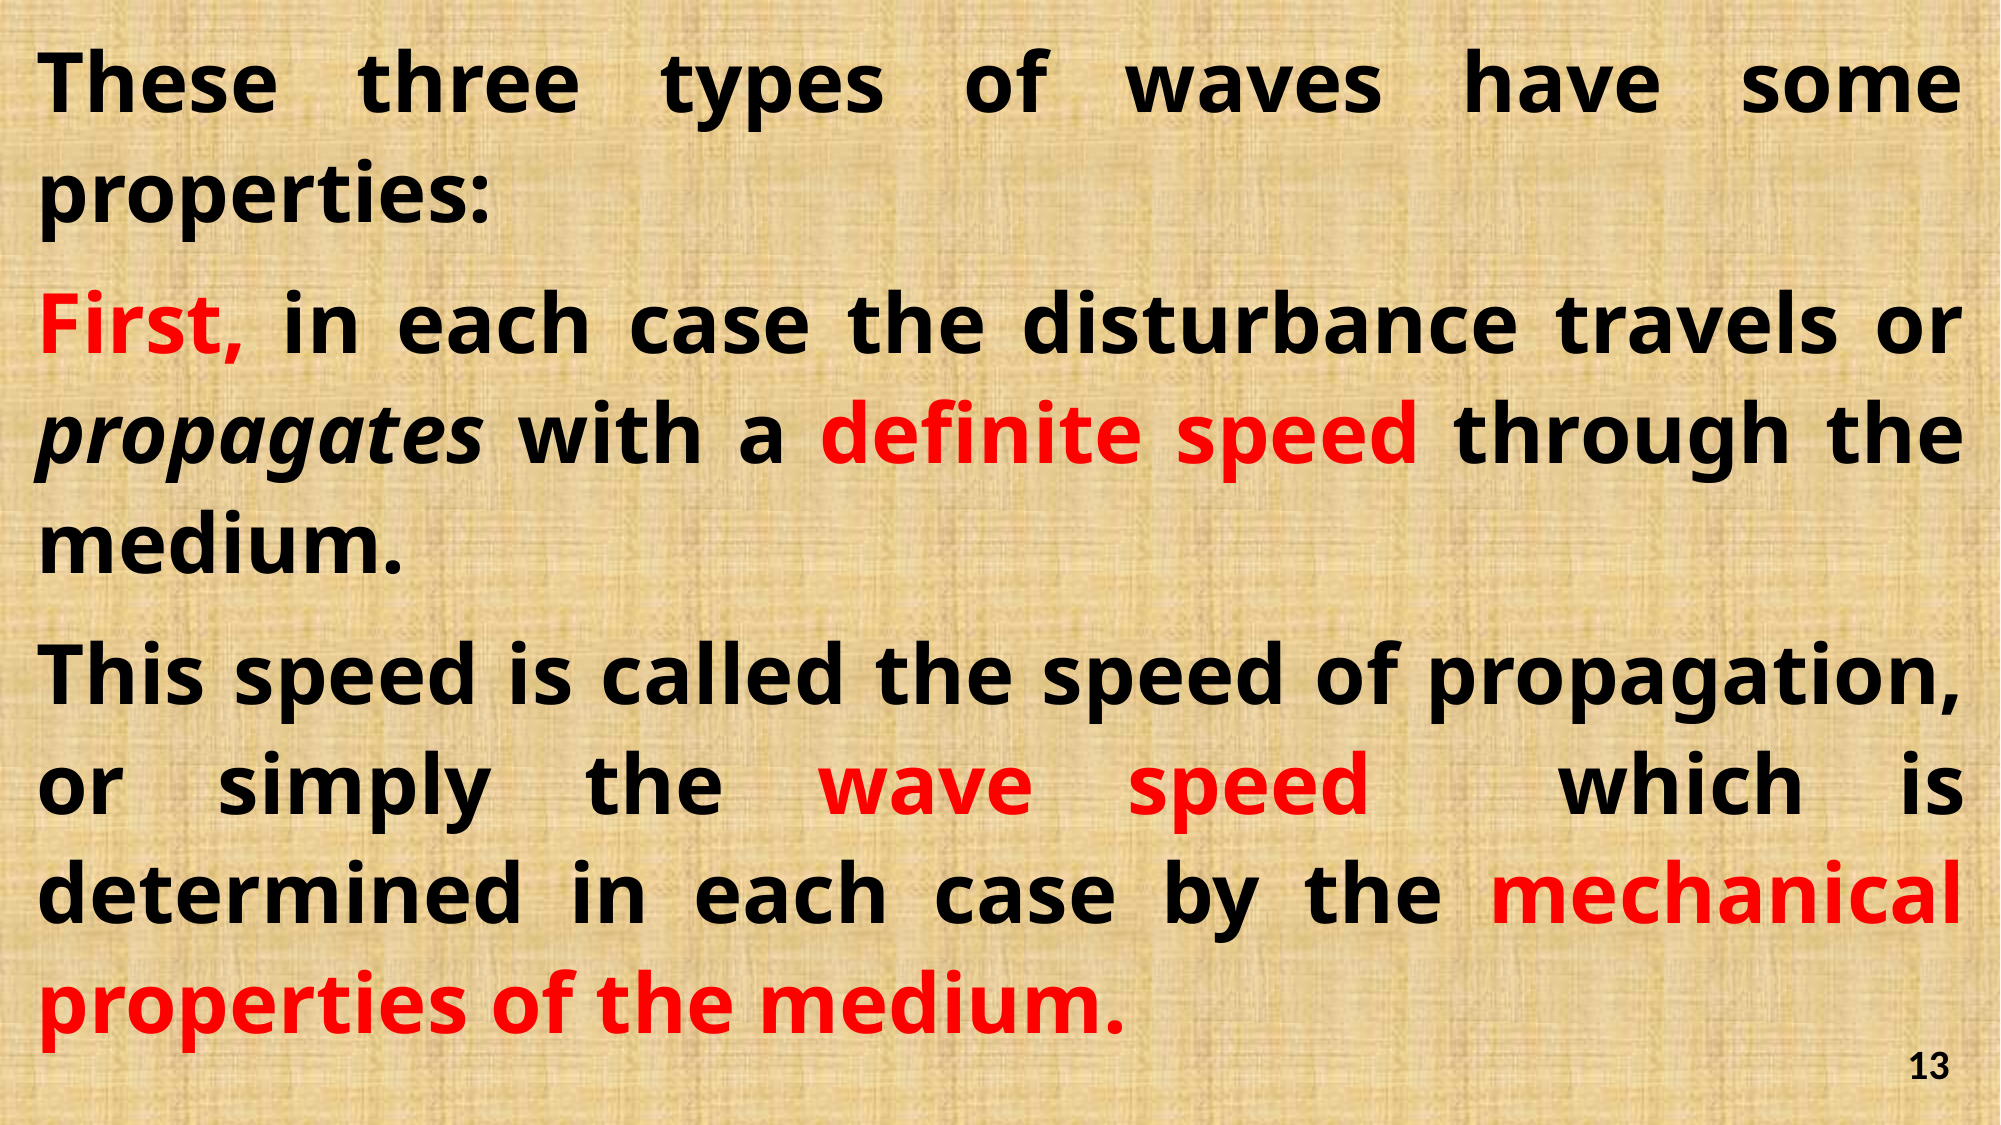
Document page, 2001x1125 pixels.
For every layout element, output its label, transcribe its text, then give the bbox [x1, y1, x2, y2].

picture [0, 0, 2001, 1125]
slide_number 13 [1514, 1033, 1965, 1093]
